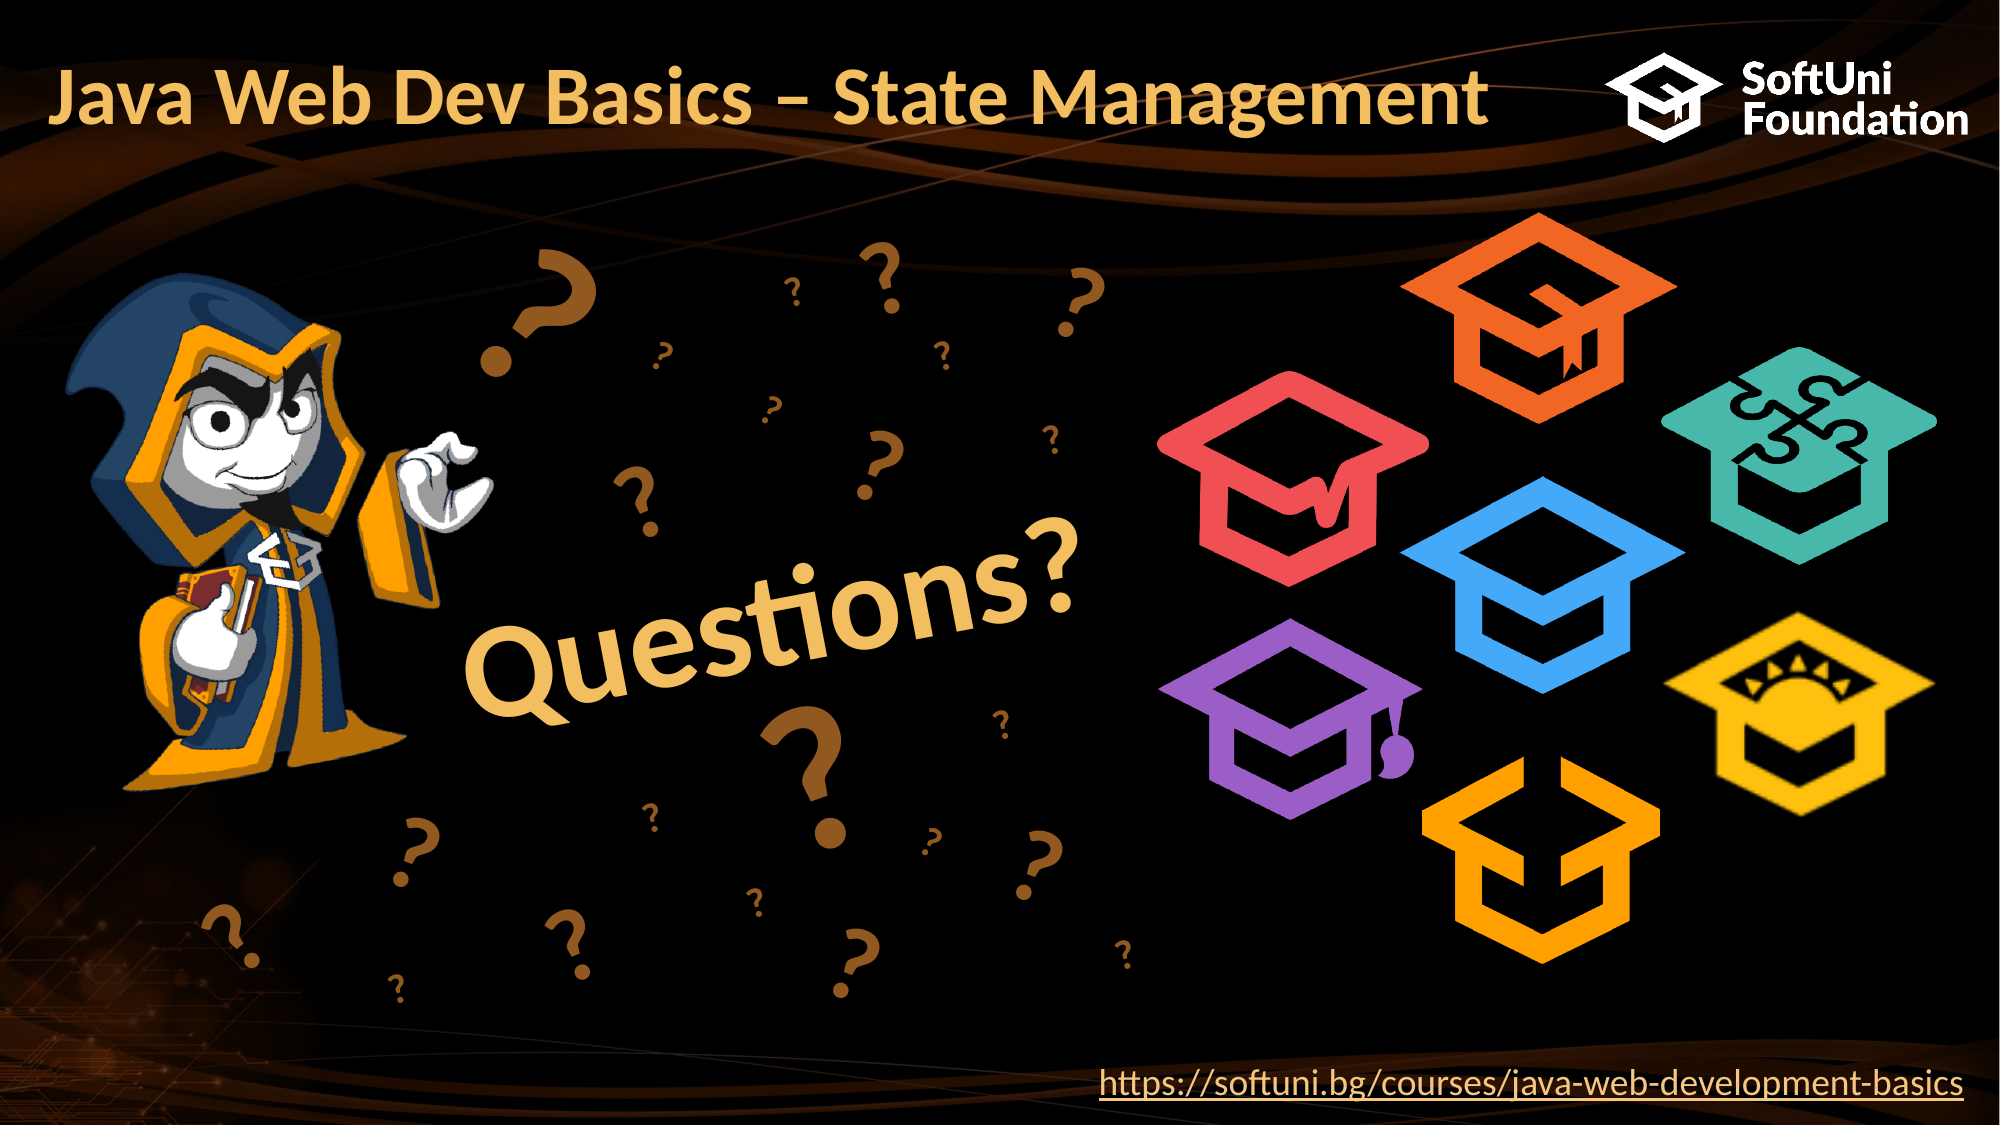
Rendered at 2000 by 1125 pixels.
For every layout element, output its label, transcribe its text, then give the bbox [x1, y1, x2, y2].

picture [0, 0, 2000, 1125]
title Java Web Dev Basics – State Management [30, 6, 1602, 189]
list https://softuni.bg/courses/java-web-development-basics [250, 1050, 1971, 1110]
